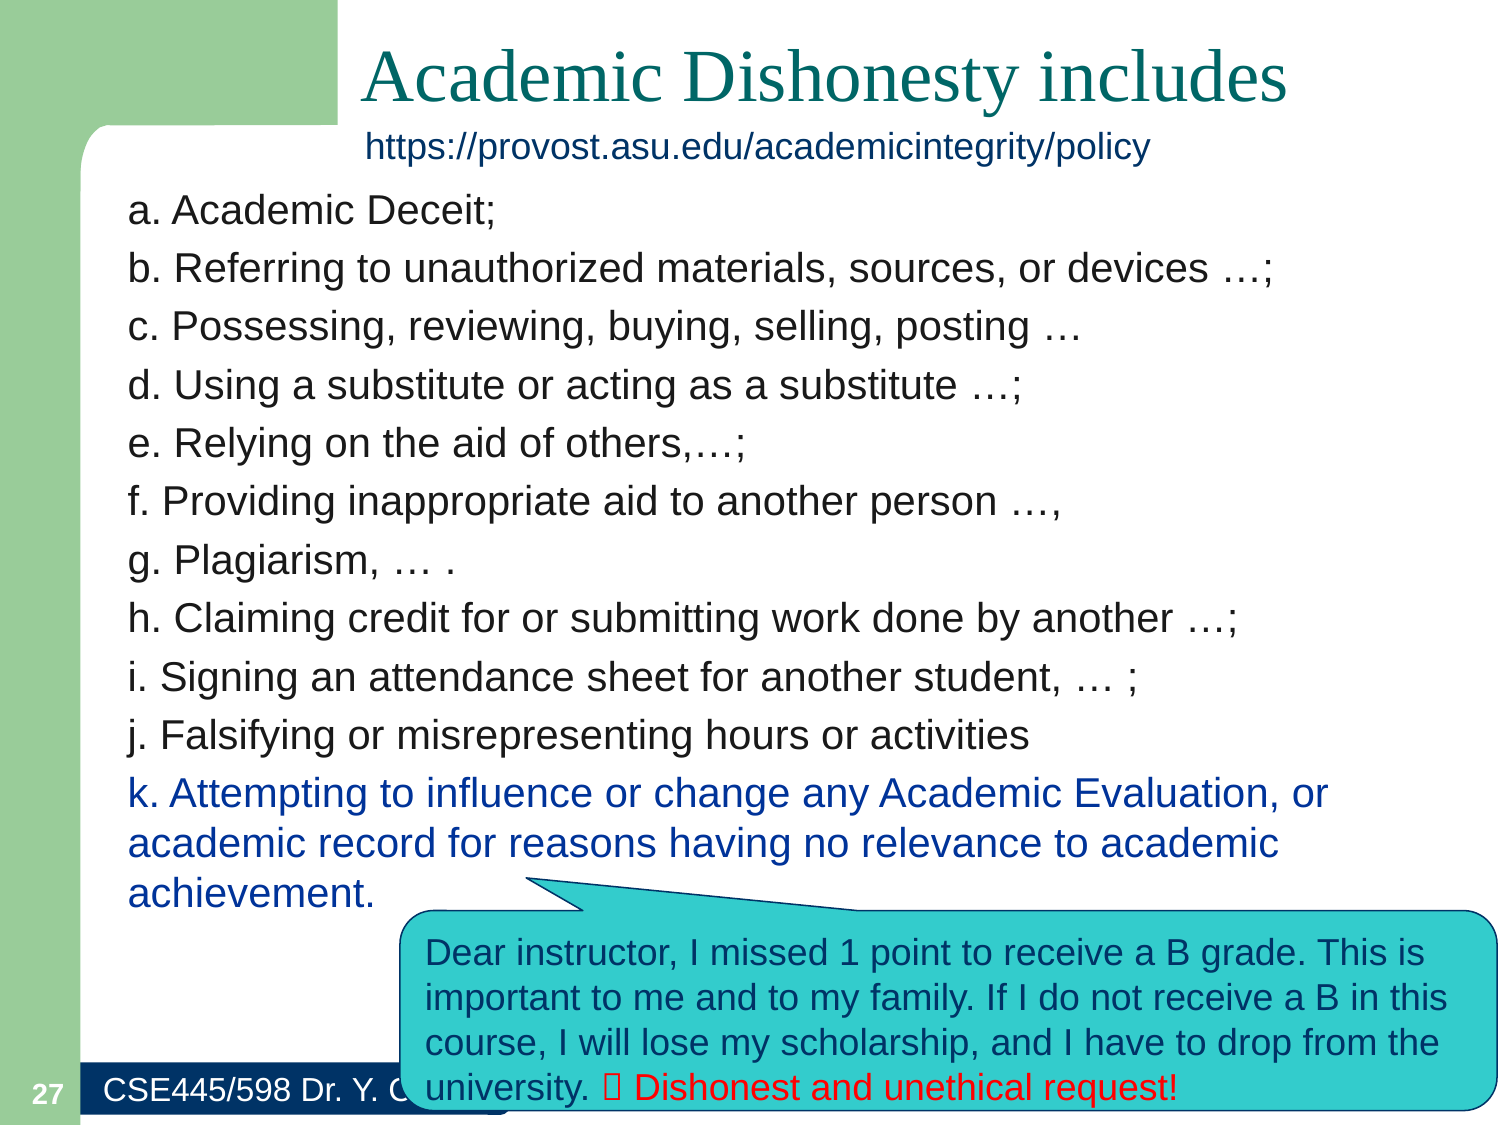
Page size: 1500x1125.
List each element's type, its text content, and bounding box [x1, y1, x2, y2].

text_box Dear instructor, I missed 1 point to receive a B grade. This is important to me and to my family. If I do not receive a B in this course, I will lose my scholarship, and I have to drop from the university.  Dishonest and unethical request! [399, 877, 1498, 1111]
text_box https://provost.asu.edu/academicintegrity/policy [349, 114, 1263, 175]
title Academic Dishonesty includes [162, 24, 1488, 125]
slide_number 27 [0, 1037, 97, 1118]
list a. Academic Deceit; b. Referring to unauthorized materials, sources, or devices …; c. Possessing, reviewing, buying, selling, posting … d. Using a substitute or acting as a substitute …; e. Relying on the aid of others,…; f. Providing inappropriate aid to another person …, g. Plagiarism, … . h. Claiming credit for or submitting work done by another …; i. Signing an attendance sheet for another student, … ; j. Falsifying or misrepresenting hours or activities k. Attempting to influence or change any Academic Evaluation, or academic record for reasons having no relevance to academic achievement. [37, 174, 1500, 1075]
